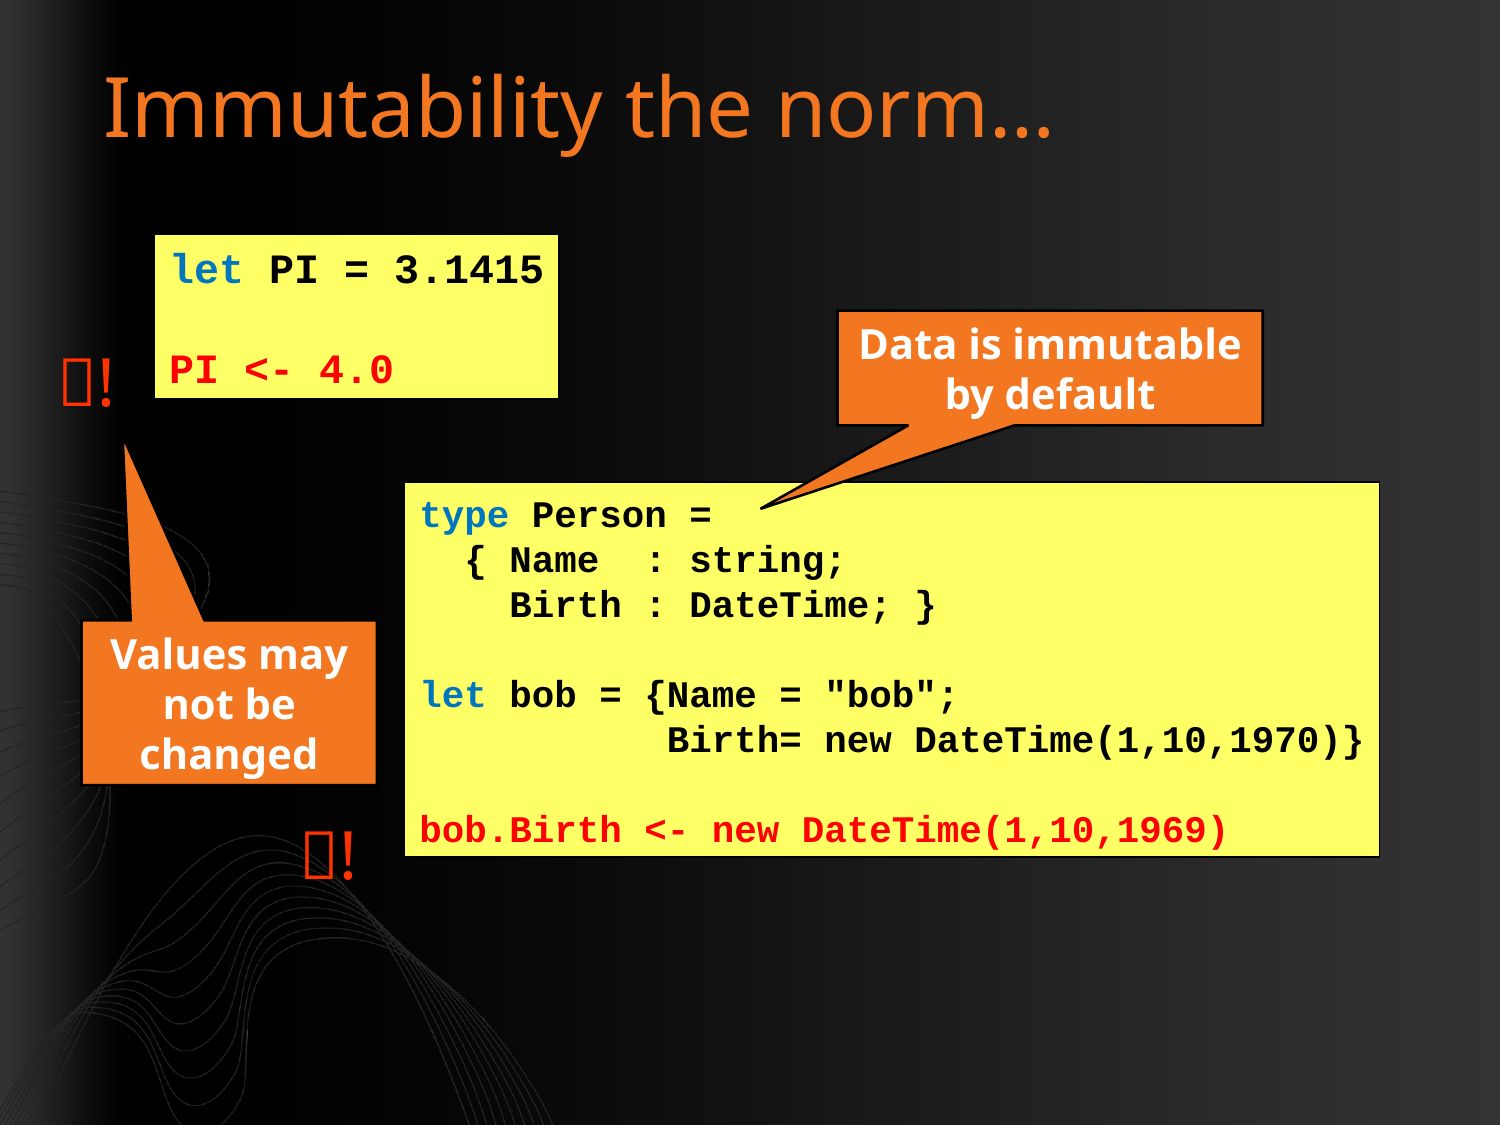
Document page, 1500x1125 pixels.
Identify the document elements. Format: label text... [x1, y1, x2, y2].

text_box ! [28, 332, 144, 428]
text_box ! [270, 805, 387, 900]
text_box Data is immutable by default [760, 310, 1263, 509]
picture [0, 0, 1500, 1125]
title Immutability the norm… [88, 46, 1410, 235]
text_box Values may not be changed [81, 435, 377, 786]
list [88, 262, 1410, 1006]
text_box type Person = { Name : string; Birth : DateTime; } let bob = {Name = "bob"; Birth= new DateTime(1,10,1970)} bob.Birth <- new DateTime(1,10,1969) [404, 482, 1380, 857]
text_box let PI = 3.1415 PI <- 4.0 [154, 234, 560, 400]
